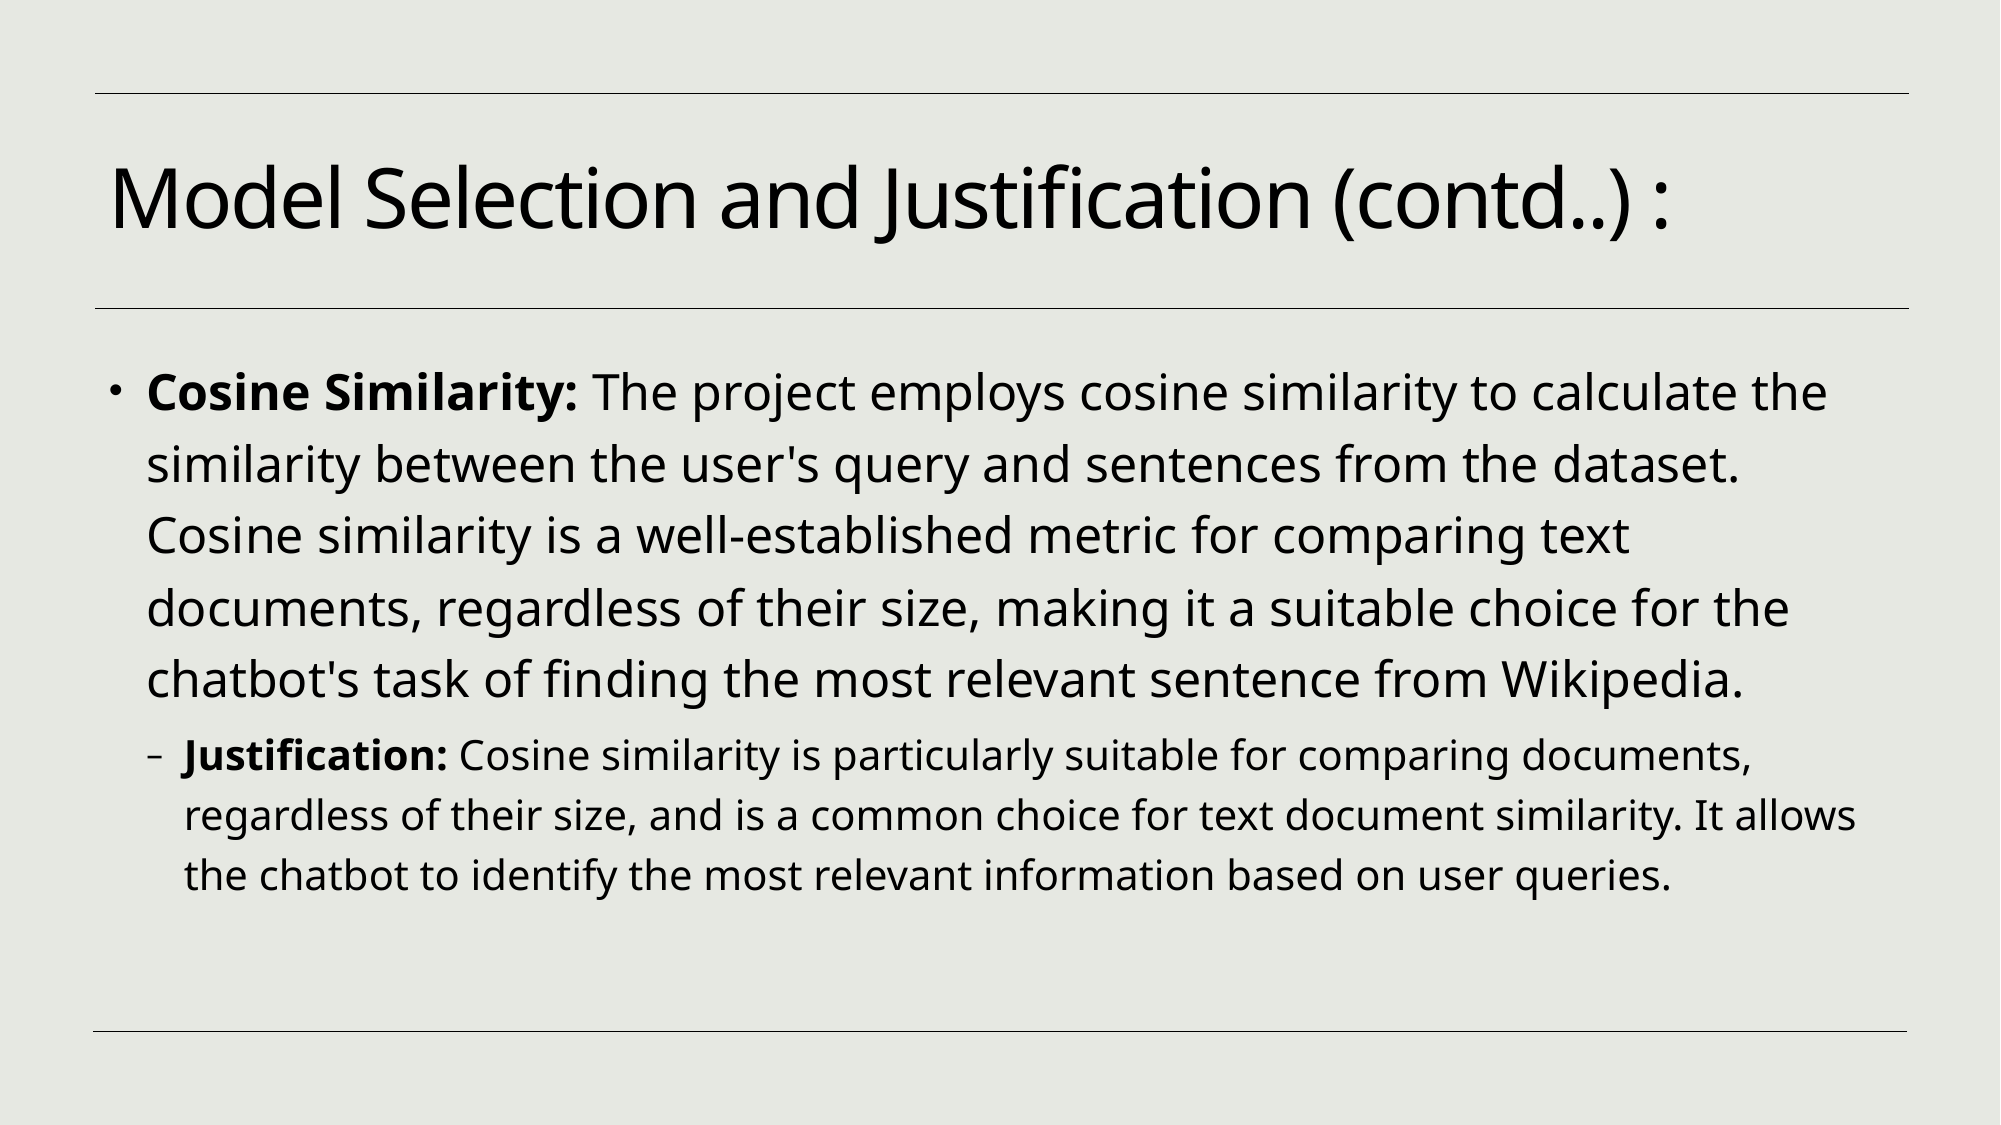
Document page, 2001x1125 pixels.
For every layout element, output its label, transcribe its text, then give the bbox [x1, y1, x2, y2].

list Cosine Similarity: The project employs cosine similarity to calculate the similarity between the user's query and sentences from the dataset. Cosine similarity is a well-established metric for comparing text documents, regardless of their size, making it a suitable choice for the chatbot's task of finding the most relevant sentence from Wikipedia. Justification: Cosine similarity is particularly suitable for comparing documents, regardless of their size, and is a common choice for text document similarity. It allows the chatbot to identify the most relevant information based on user queries. [93, 340, 1908, 983]
title Model Selection and Justification (contd..) : [93, 113, 1907, 291]
